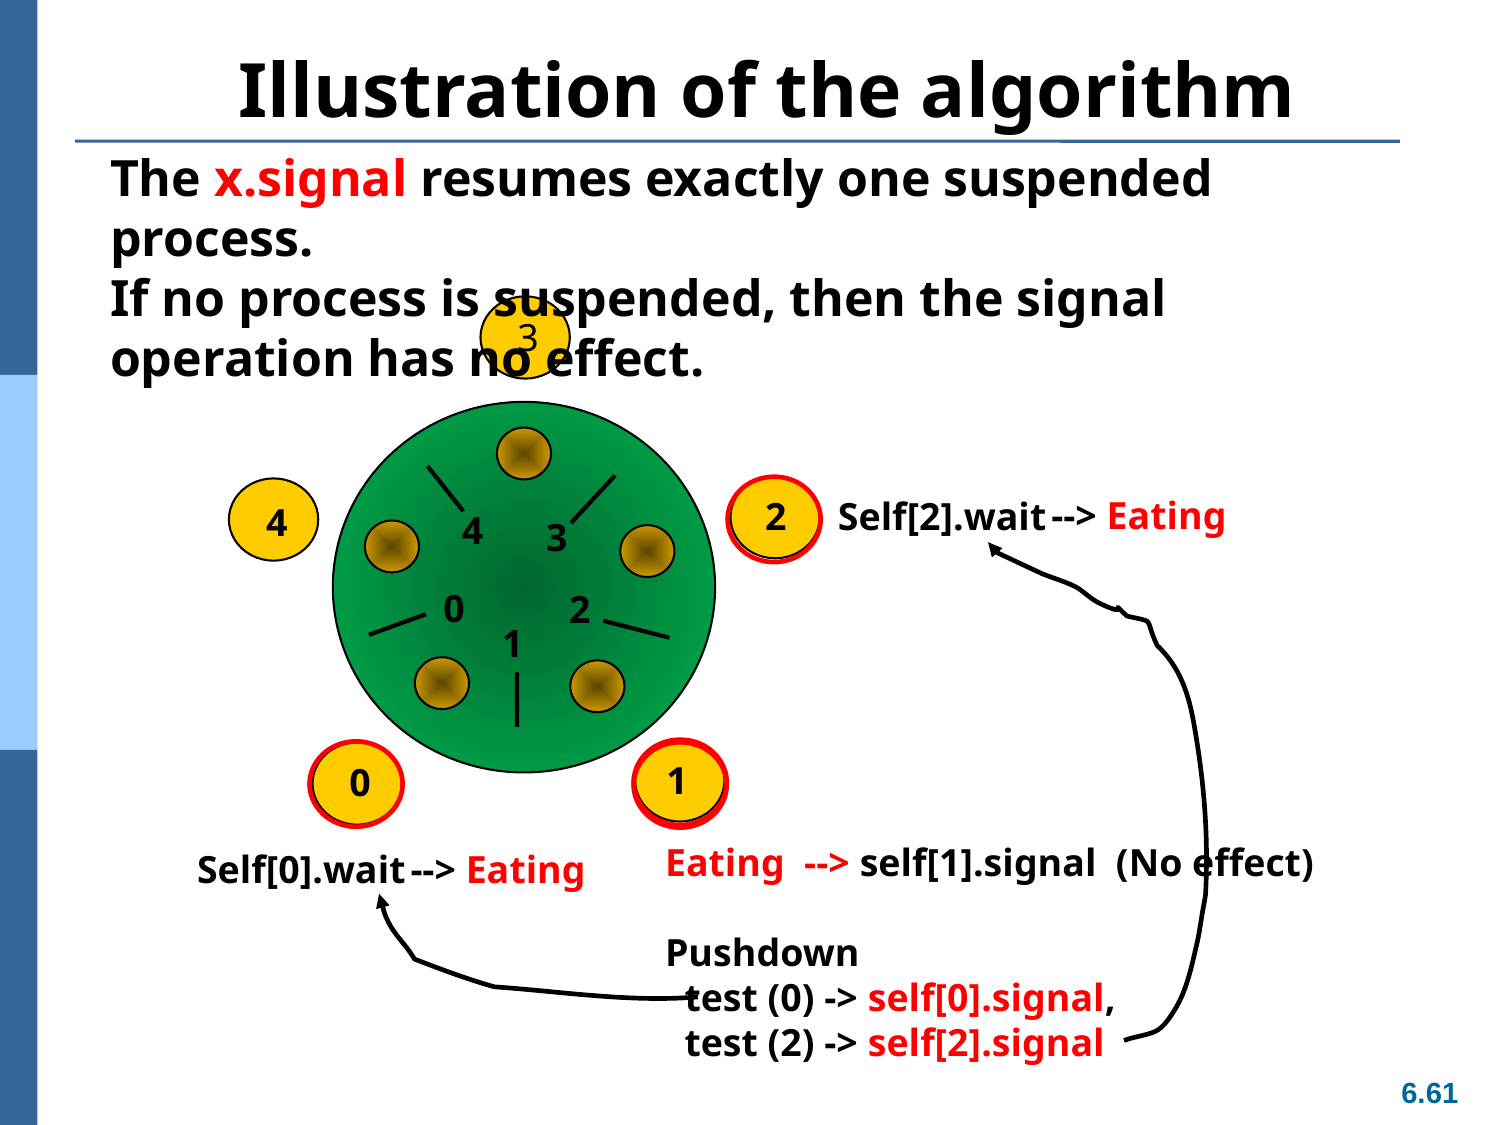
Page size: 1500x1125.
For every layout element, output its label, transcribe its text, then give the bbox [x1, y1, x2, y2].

text_box [633, 742, 727, 828]
text_box [332, 401, 716, 773]
text_box The x.signal resumes exactly one suspended process. If no process is suspended, then the signal operation has no effect. [95, 139, 1438, 394]
text_box --> Eating [395, 838, 601, 898]
text_box [414, 657, 470, 710]
text_box Self[2].wait [823, 485, 1062, 546]
text_box [620, 525, 675, 578]
text_box 4 [447, 499, 499, 560]
text_box --> Eating [1036, 484, 1242, 545]
text_box 4 [251, 491, 303, 552]
text_box [228, 478, 319, 561]
text_box 1 [487, 612, 539, 673]
text_box [636, 739, 726, 773]
title Illustration of the algorithm [92, 45, 1443, 141]
text_box [364, 520, 419, 573]
text_box 3 [531, 506, 583, 566]
text_box Self[0].wait [182, 838, 395, 899]
text_box [988, 542, 1207, 1041]
text_box [727, 476, 821, 563]
text_box 0 [428, 577, 478, 638]
text_box [496, 427, 552, 480]
text_box [376, 893, 698, 999]
text_box 2 [554, 579, 606, 639]
text_box Eating --> self[1].signal (No effect) Pushdown test (0) -> self[0].signal, test (2) -> self[2].signal [650, 831, 1330, 1071]
text_box [570, 660, 625, 713]
text_box [309, 741, 403, 827]
